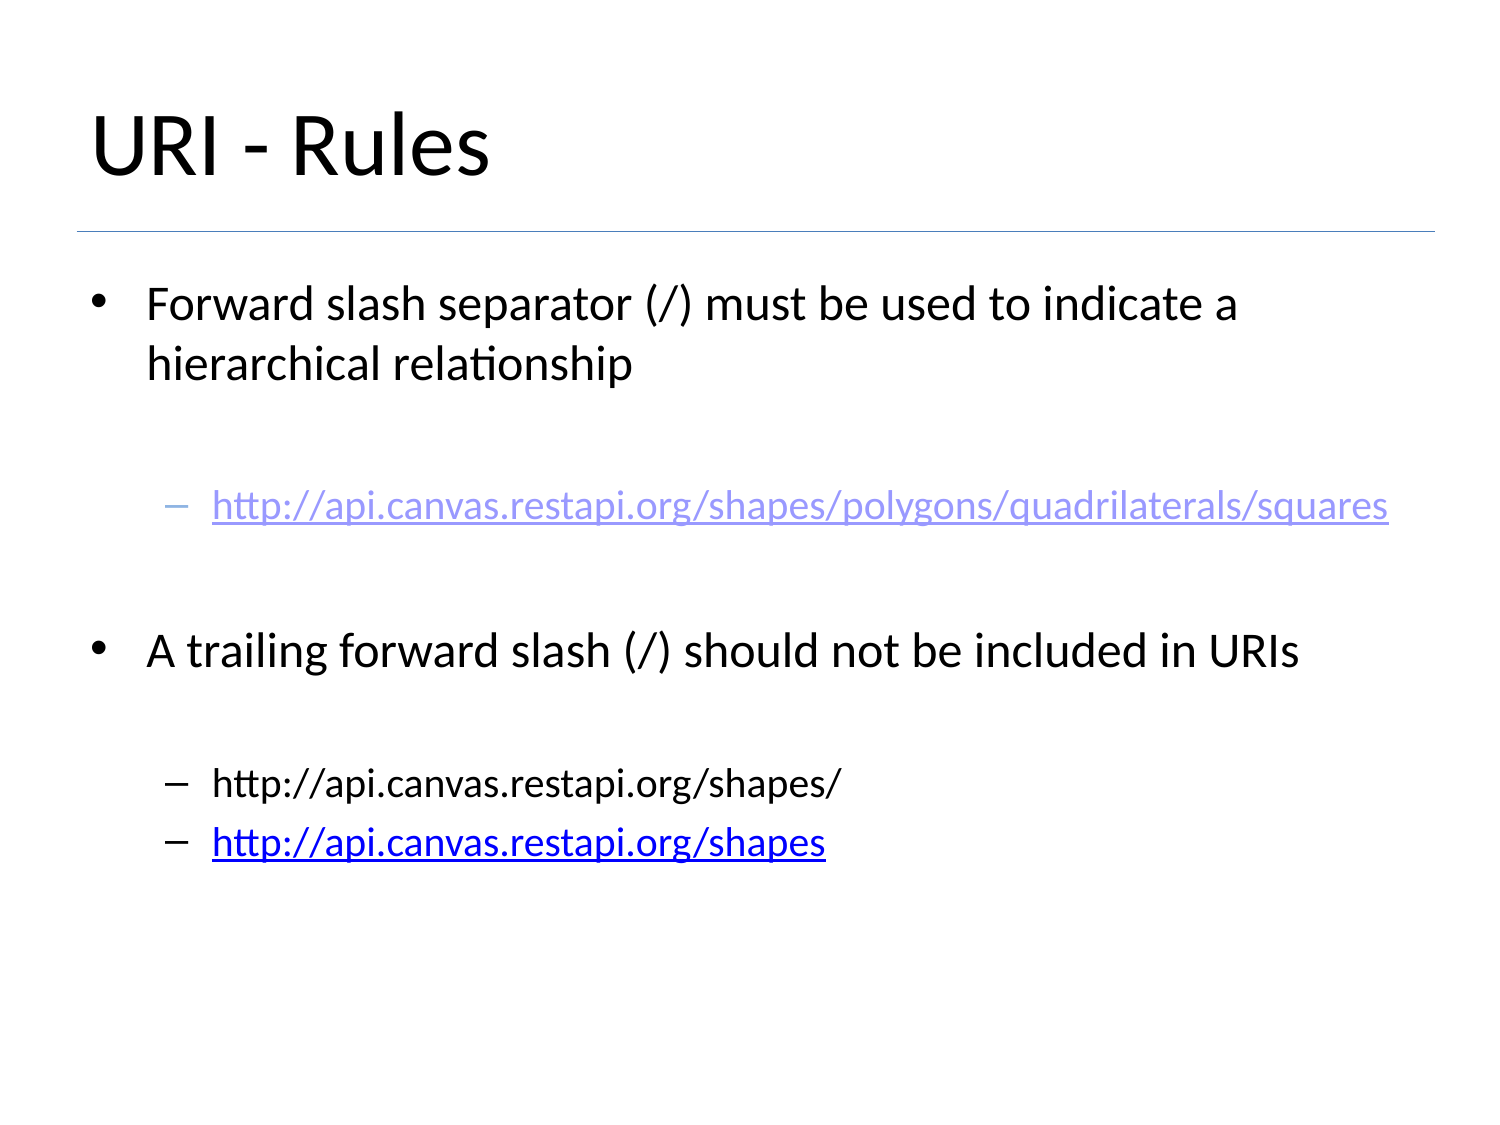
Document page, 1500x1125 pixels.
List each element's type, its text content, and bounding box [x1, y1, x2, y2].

list Forward slash separator (/) must be used to indicate a hierarchical relationship http://api.canvas.restapi.org/shapes/polygons/quadrilaterals/squares A trailing forward slash (/) should not be included in URIs http://api.canvas.restapi.org/shapes/ http://api.canvas.restapi.org/shapes [75, 262, 1425, 1005]
title URI - Rules [75, 45, 1425, 233]
